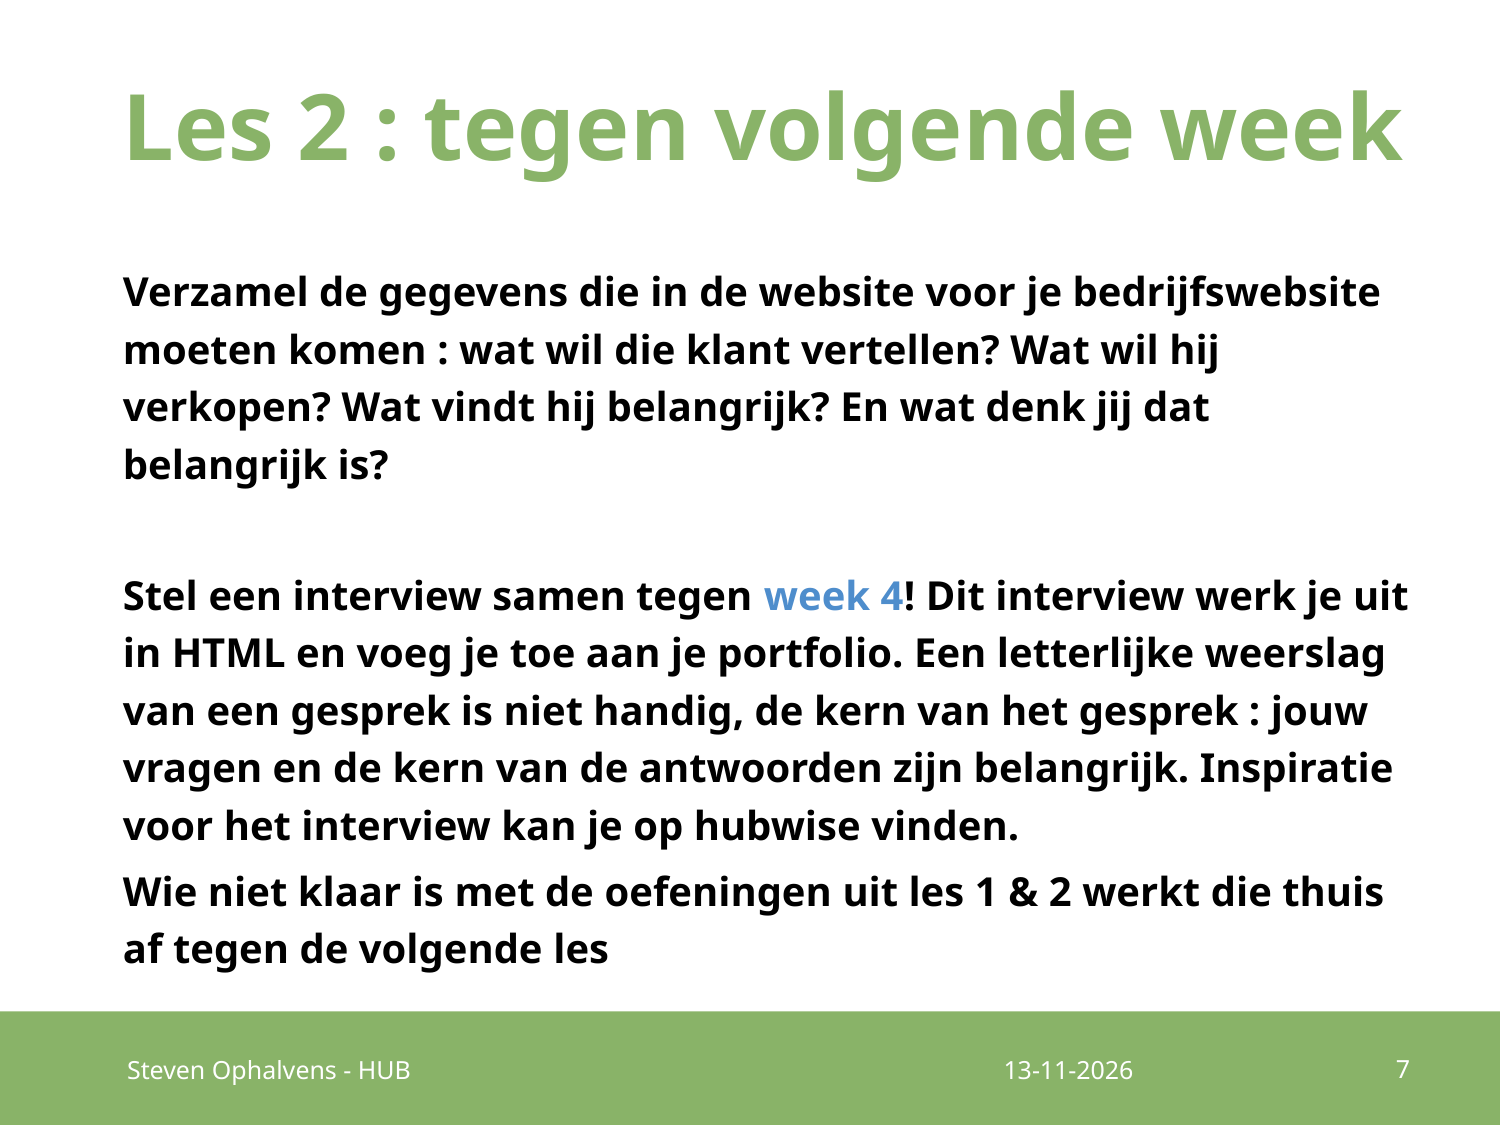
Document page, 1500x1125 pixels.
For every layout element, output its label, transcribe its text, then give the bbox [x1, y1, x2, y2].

footer Steven Ophalvens - HUB [112, 1041, 981, 1102]
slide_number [988, 1041, 1339, 1102]
title Les 2 : tegen volgende week [107, 30, 1425, 218]
slide_number 7 [1338, 1040, 1425, 1101]
list Verzamel de gegevens die in de website voor je bedrijfswebsite moeten komen : wat wil die klant vertellen? Wat wil hij verkopen? Wat vindt hij belangrijk? En wat denk jij dat belangrijk is? Stel een interview samen tegen week 4! Dit interview werk je uit in HTML en voeg je toe aan je portfolio. Een letterlijke weerslag van een gesprek is niet handig, de kern van het gesprek : jouw vragen en de kern van de antwoorden zijn belangrijk. Inspiratie voor het interview kan je op hubwise vinden. Wie niet klaar is met de oefeningen uit les 1 & 2 werkt die thuis af tegen de volgende les [107, 249, 1425, 993]
